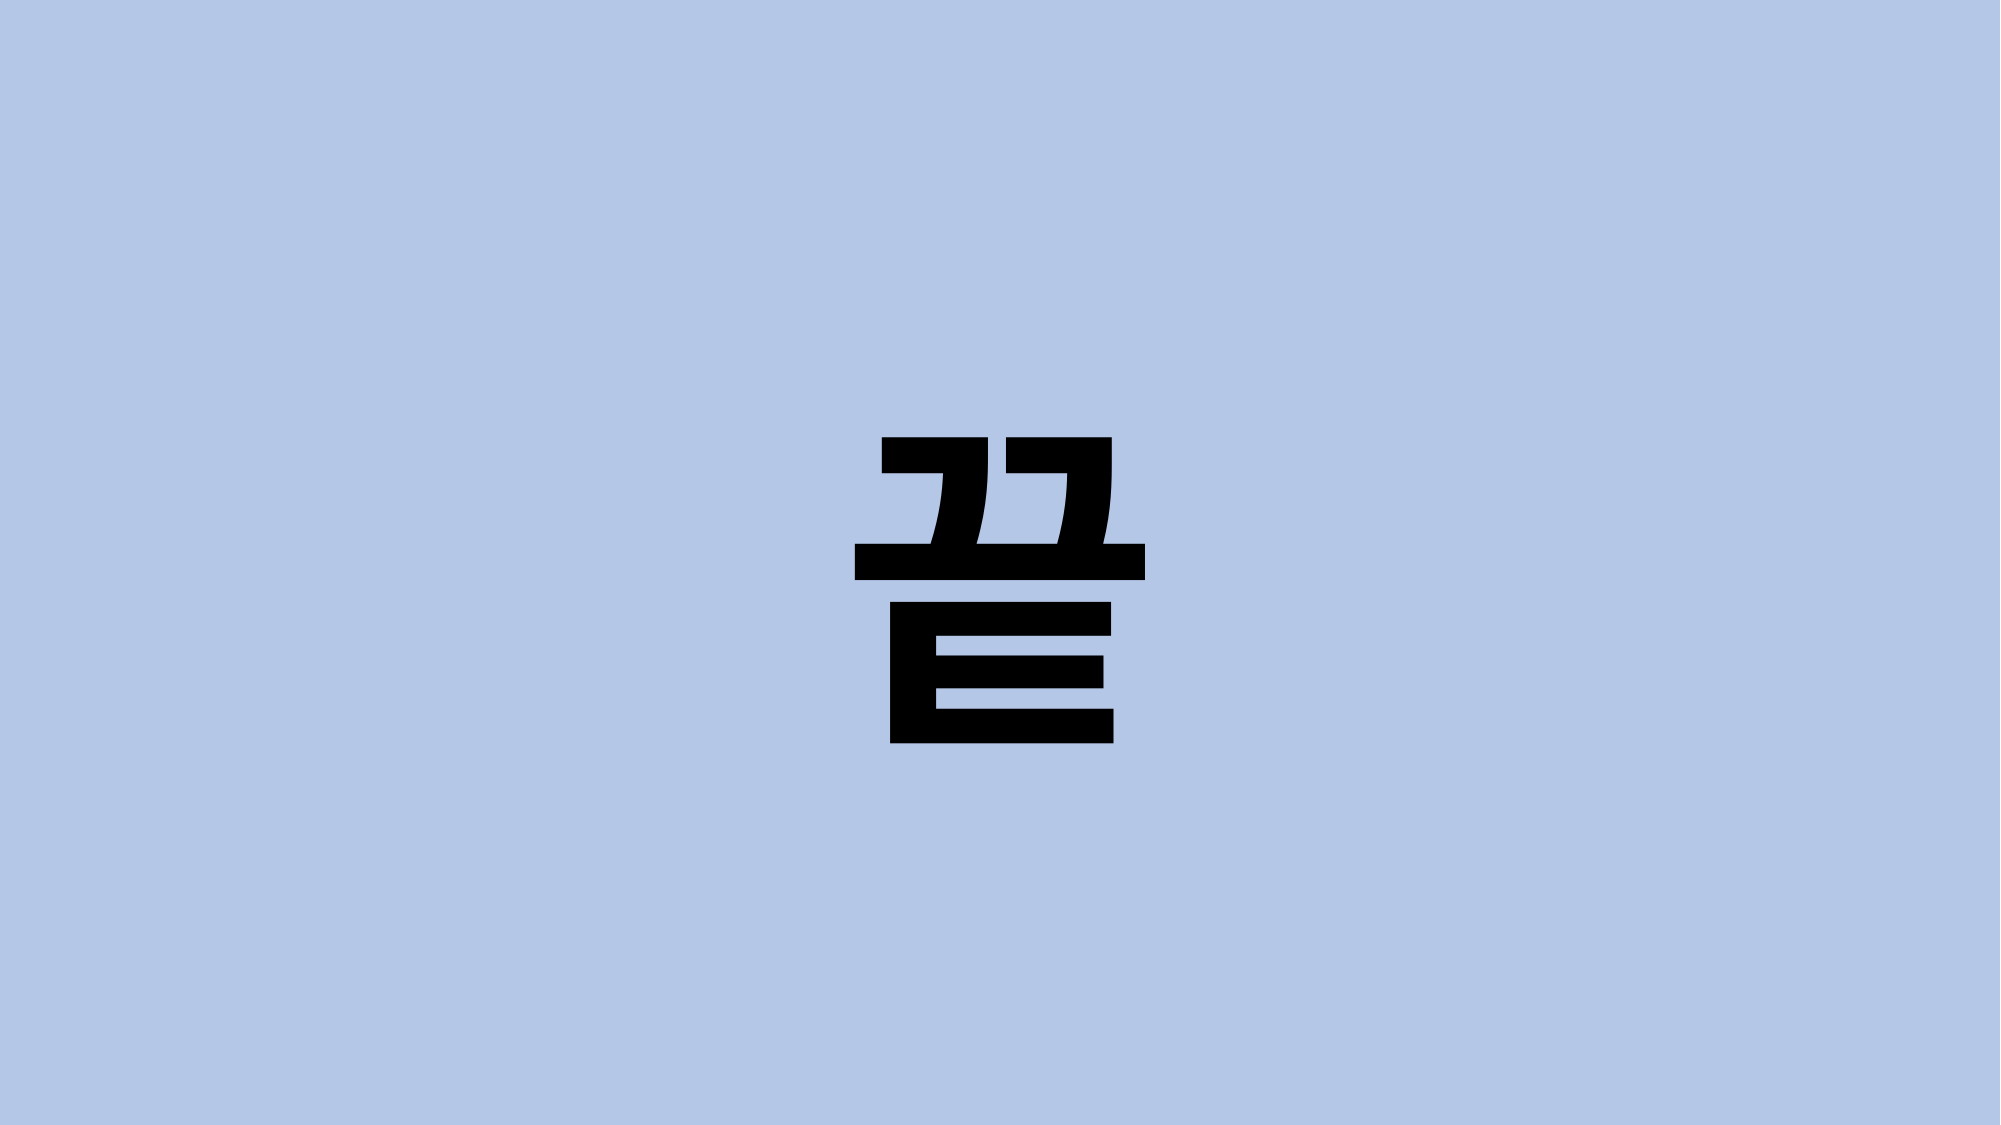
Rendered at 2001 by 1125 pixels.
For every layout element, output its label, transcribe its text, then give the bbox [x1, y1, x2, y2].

title 끝 [249, 184, 1750, 799]
